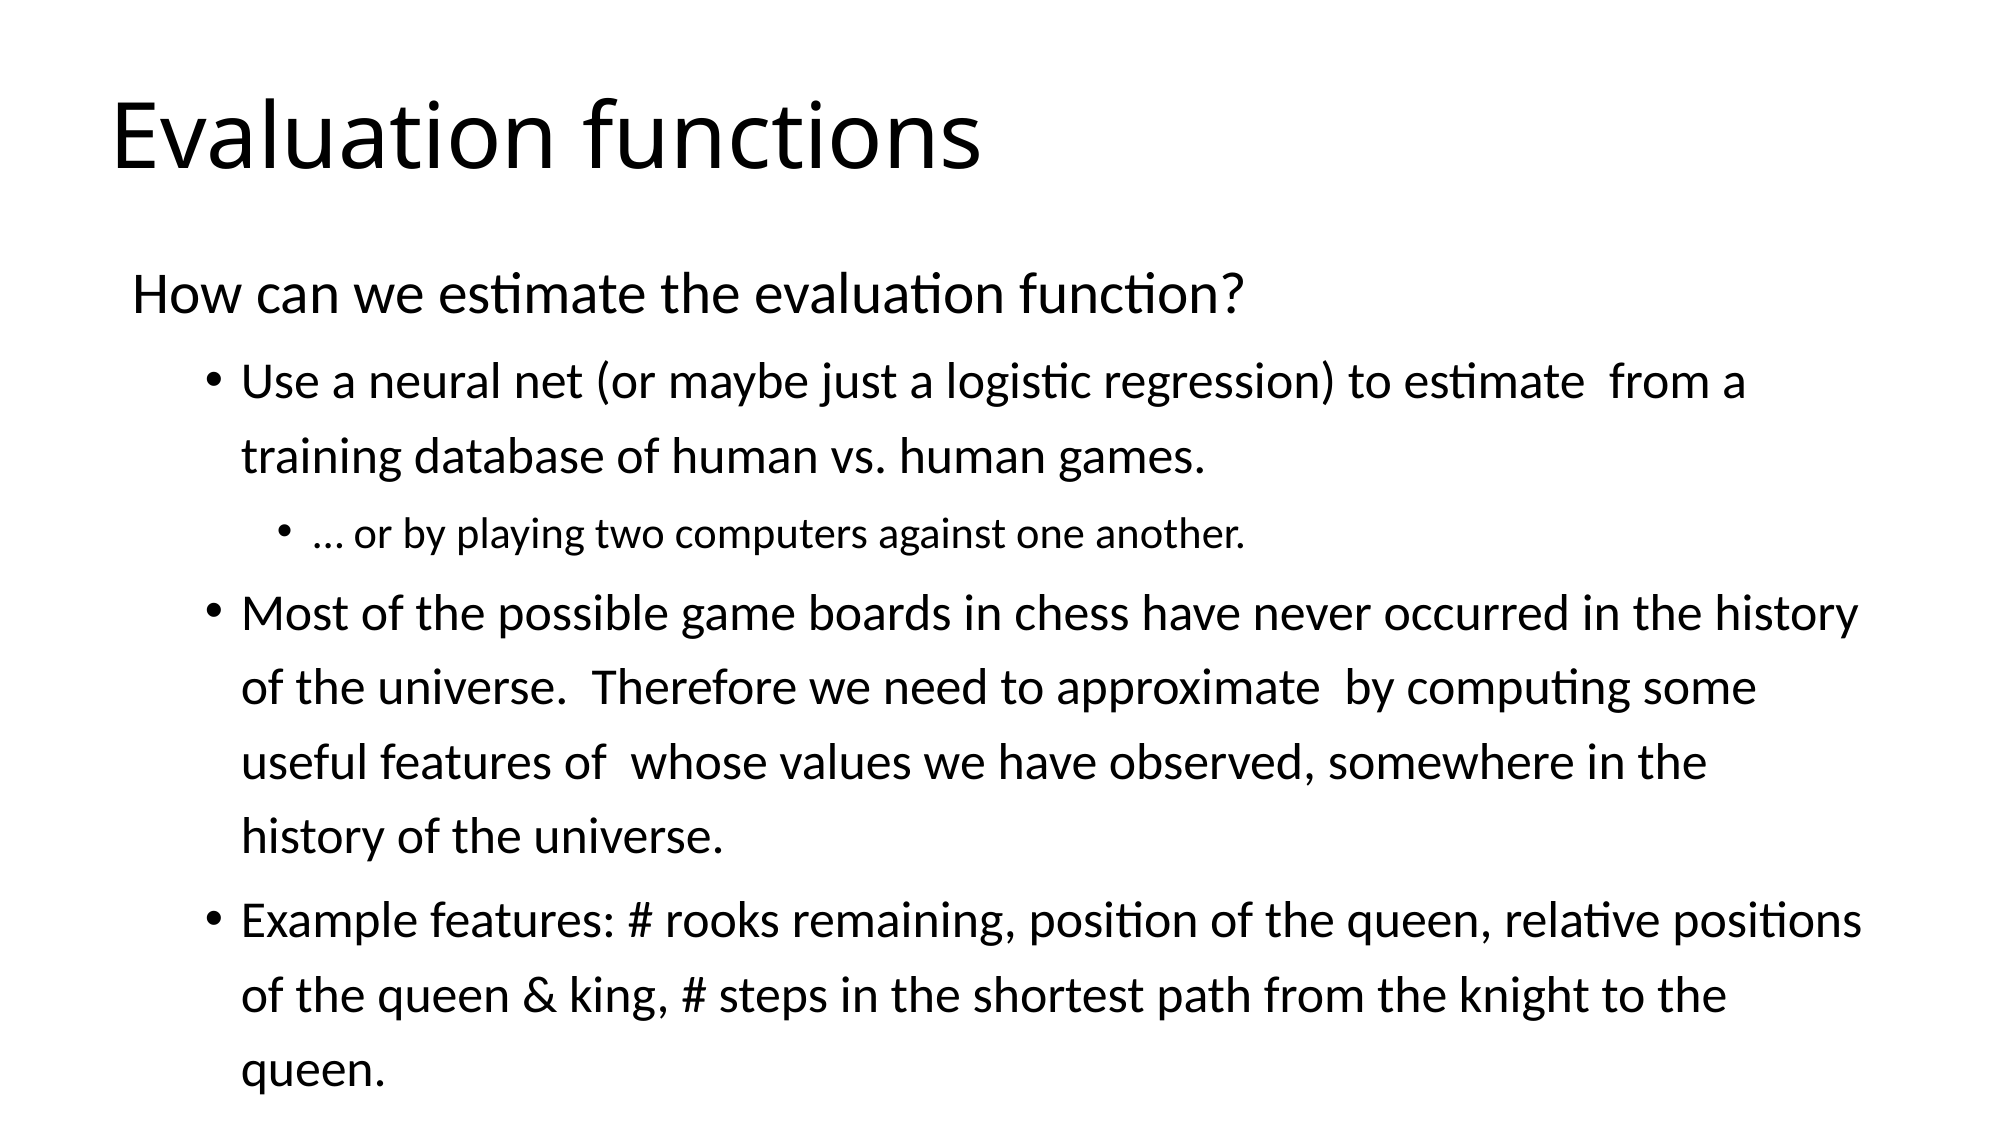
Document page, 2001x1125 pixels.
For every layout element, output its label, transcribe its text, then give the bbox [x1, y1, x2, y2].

title Evaluation functions [94, 45, 1470, 233]
